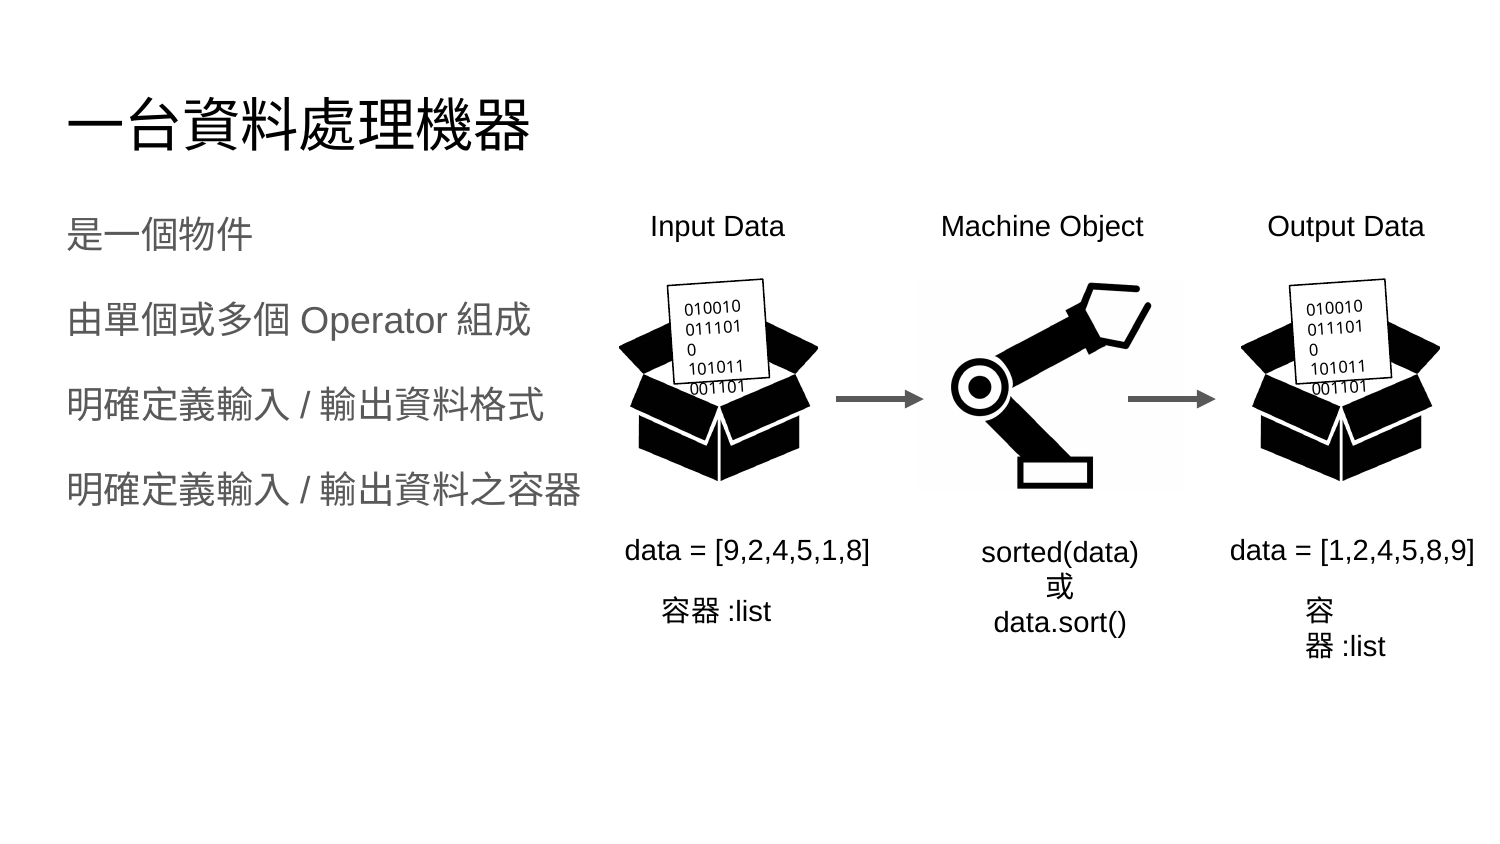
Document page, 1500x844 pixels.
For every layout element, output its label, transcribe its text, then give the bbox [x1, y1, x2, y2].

text_box sorted(data) 或 data.sort() [955, 518, 1166, 654]
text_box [1214, 278, 1500, 660]
list 是一個物件 由單個或多個Operator組成 明確定義輸入/輸出資料格式 明確定義輸入/輸出資料之容器 [51, 189, 601, 750]
picture [917, 279, 1184, 492]
text_box Output Data [1238, 192, 1455, 254]
title 一台資料處理機器 [51, 72, 1449, 167]
text_box Machine Object [925, 192, 1170, 274]
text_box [609, 278, 916, 660]
text_box Input Data [626, 192, 809, 254]
